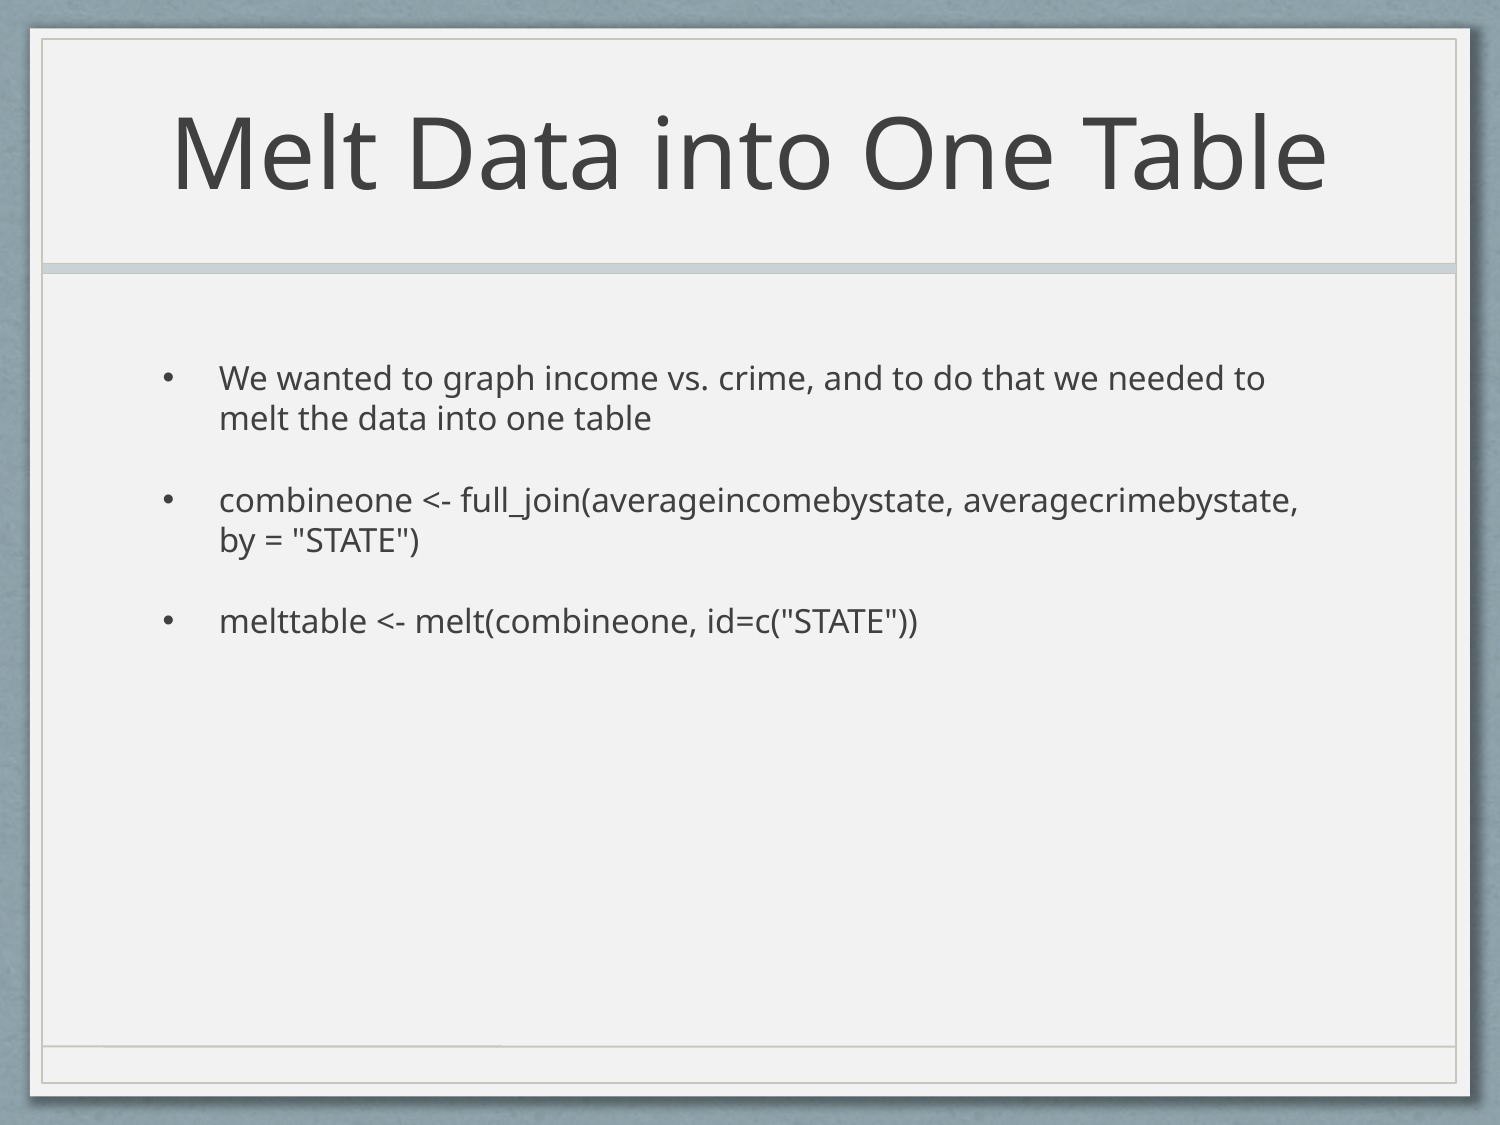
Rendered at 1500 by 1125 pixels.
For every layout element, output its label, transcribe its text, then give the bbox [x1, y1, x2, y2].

list We wanted to graph income vs. crime, and to do that we needed to melt the data into one table combineone <- full_join(averageincomebystate, averagecrimebystate, by = "STATE") melttable <- melt(combineone, id=c("STATE")) [147, 350, 1353, 995]
title Melt Data into One Table [147, 40, 1353, 260]
